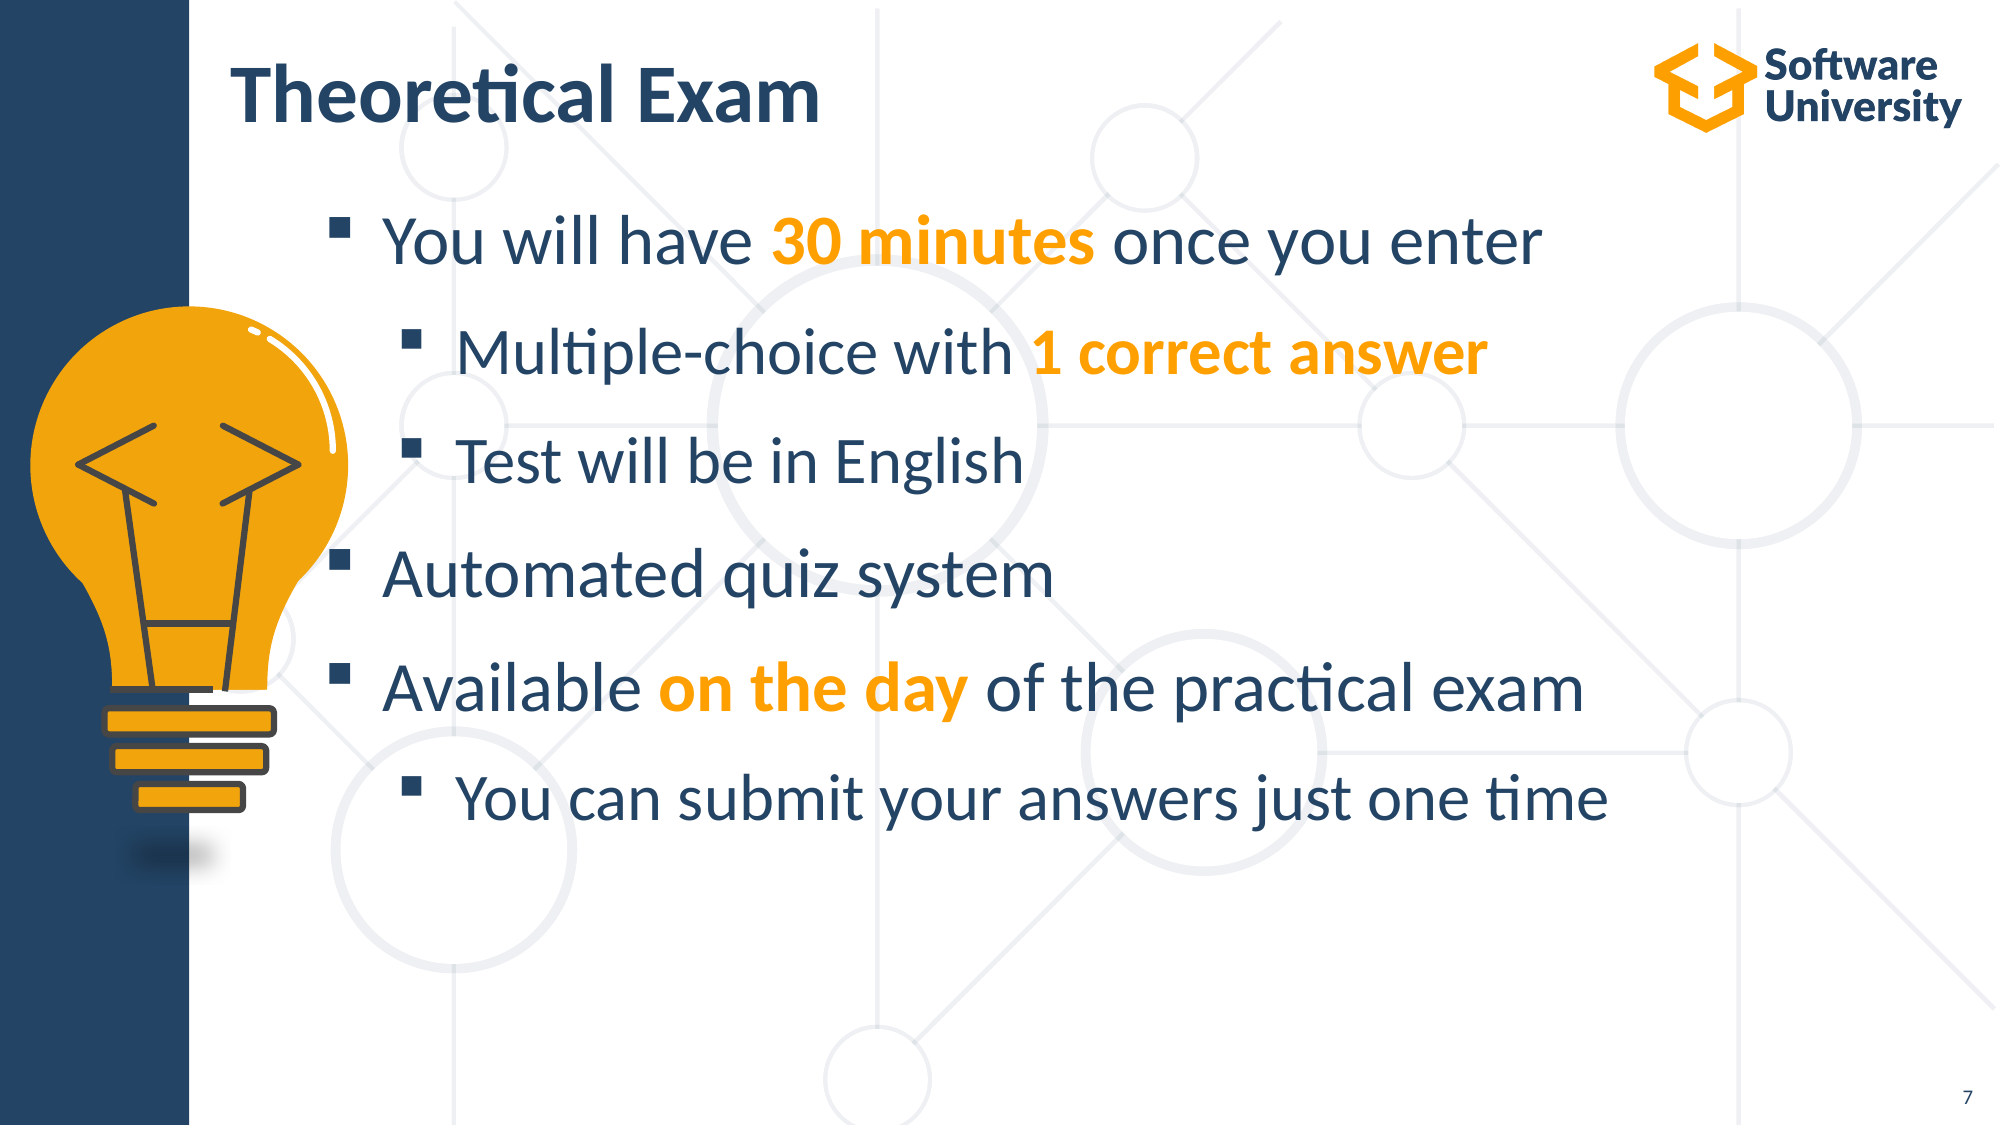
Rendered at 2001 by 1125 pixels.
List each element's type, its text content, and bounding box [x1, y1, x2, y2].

title Theoretical Exam [212, 16, 1628, 162]
list You will have 30 minutes once you enter Multiple-choice with 1 correct answer Test will be in English Automated quiz system Available on the day of the practical exam You can submit your answers just one time [306, 183, 1968, 1094]
picture [1641, 31, 1973, 145]
text_box 7 [1927, 1067, 1989, 1117]
